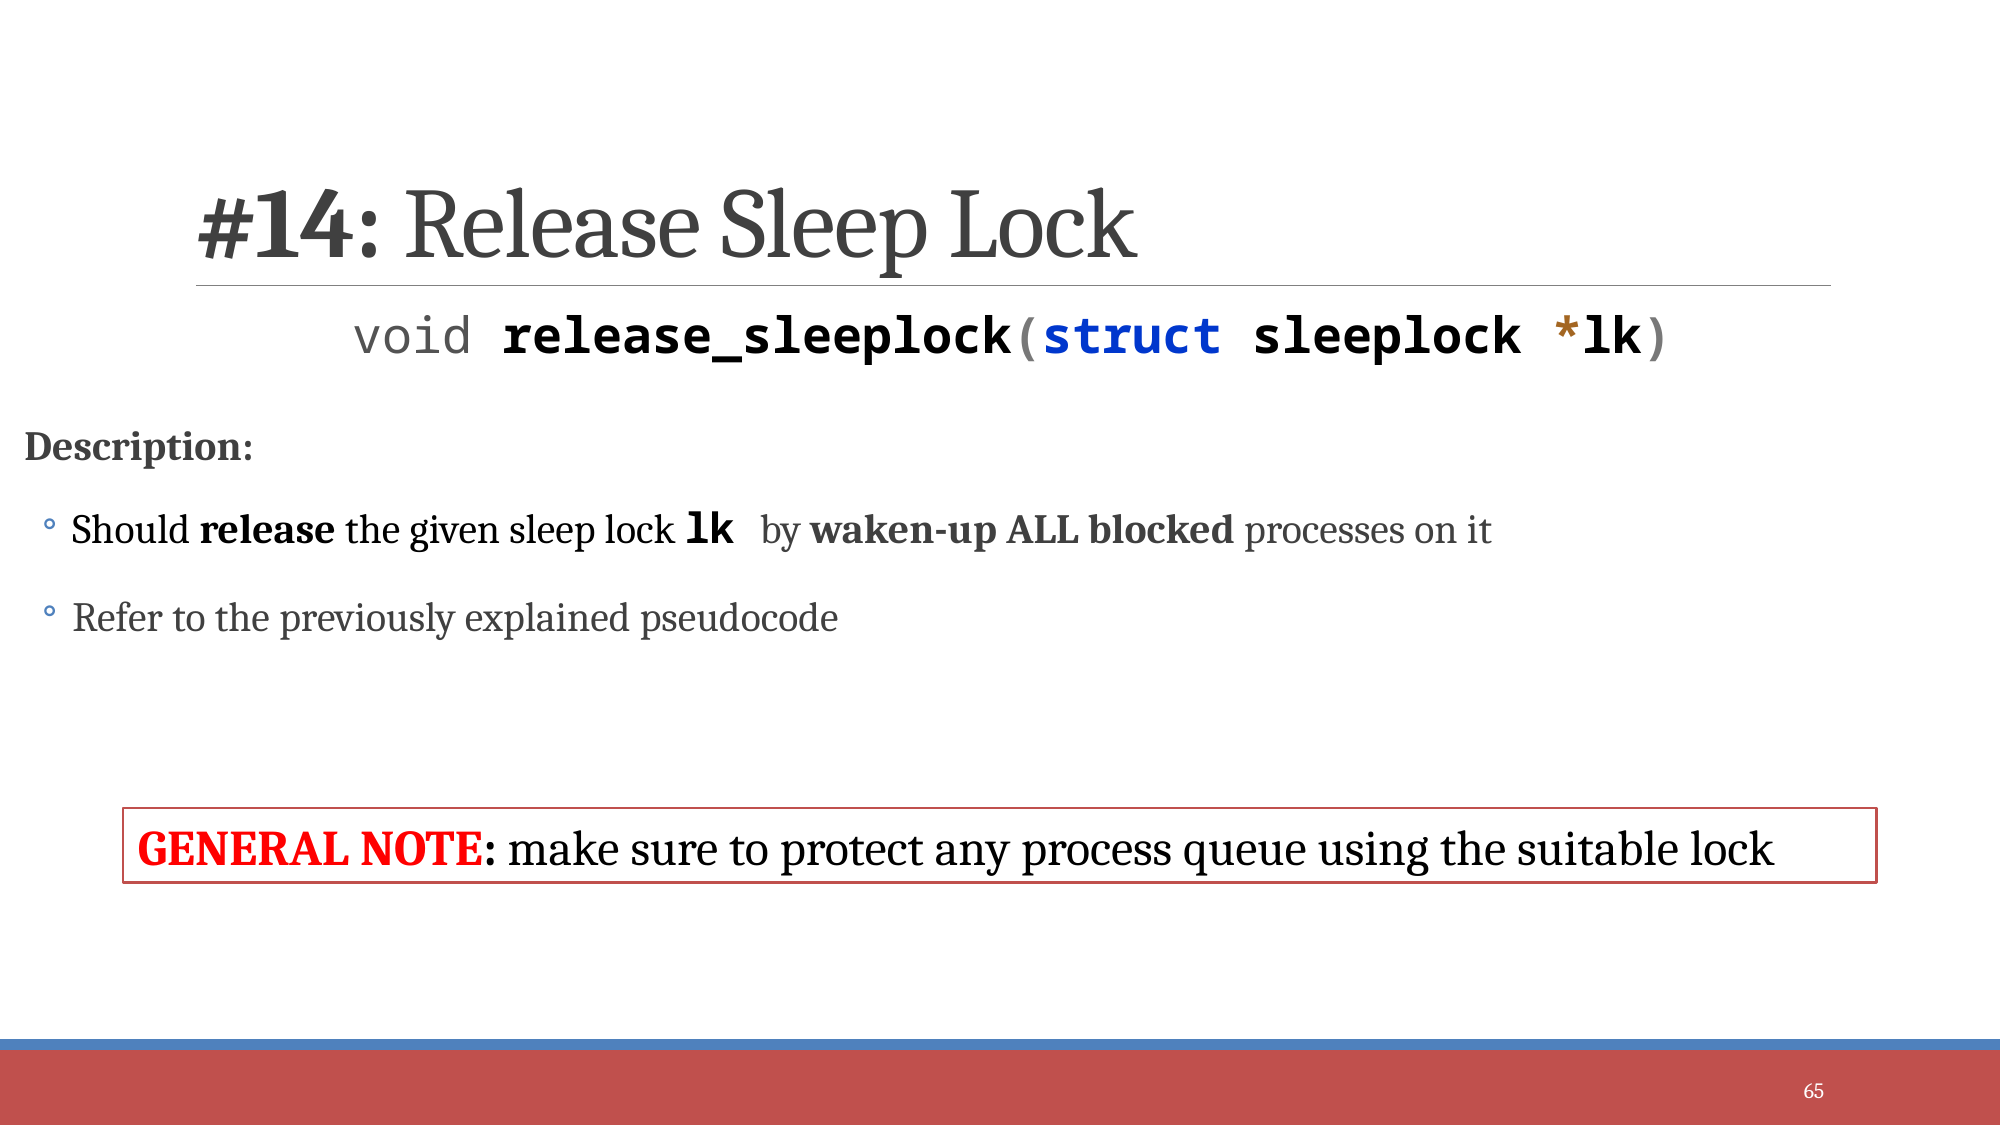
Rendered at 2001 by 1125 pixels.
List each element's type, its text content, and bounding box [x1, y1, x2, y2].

list void release_sleeplock(struct sleeplock *lk) Description: Should release the given sleep lock lk by waken-up ALL blocked processes on it Refer to the previously explained pseudocode [9, 302, 2000, 1125]
text_box GENERAL NOTE: make sure to protect any process queue using the suitable lock [122, 807, 1878, 884]
slide_number 65 [1624, 1059, 1840, 1120]
title #14: Release Sleep Lock [180, 47, 1830, 285]
